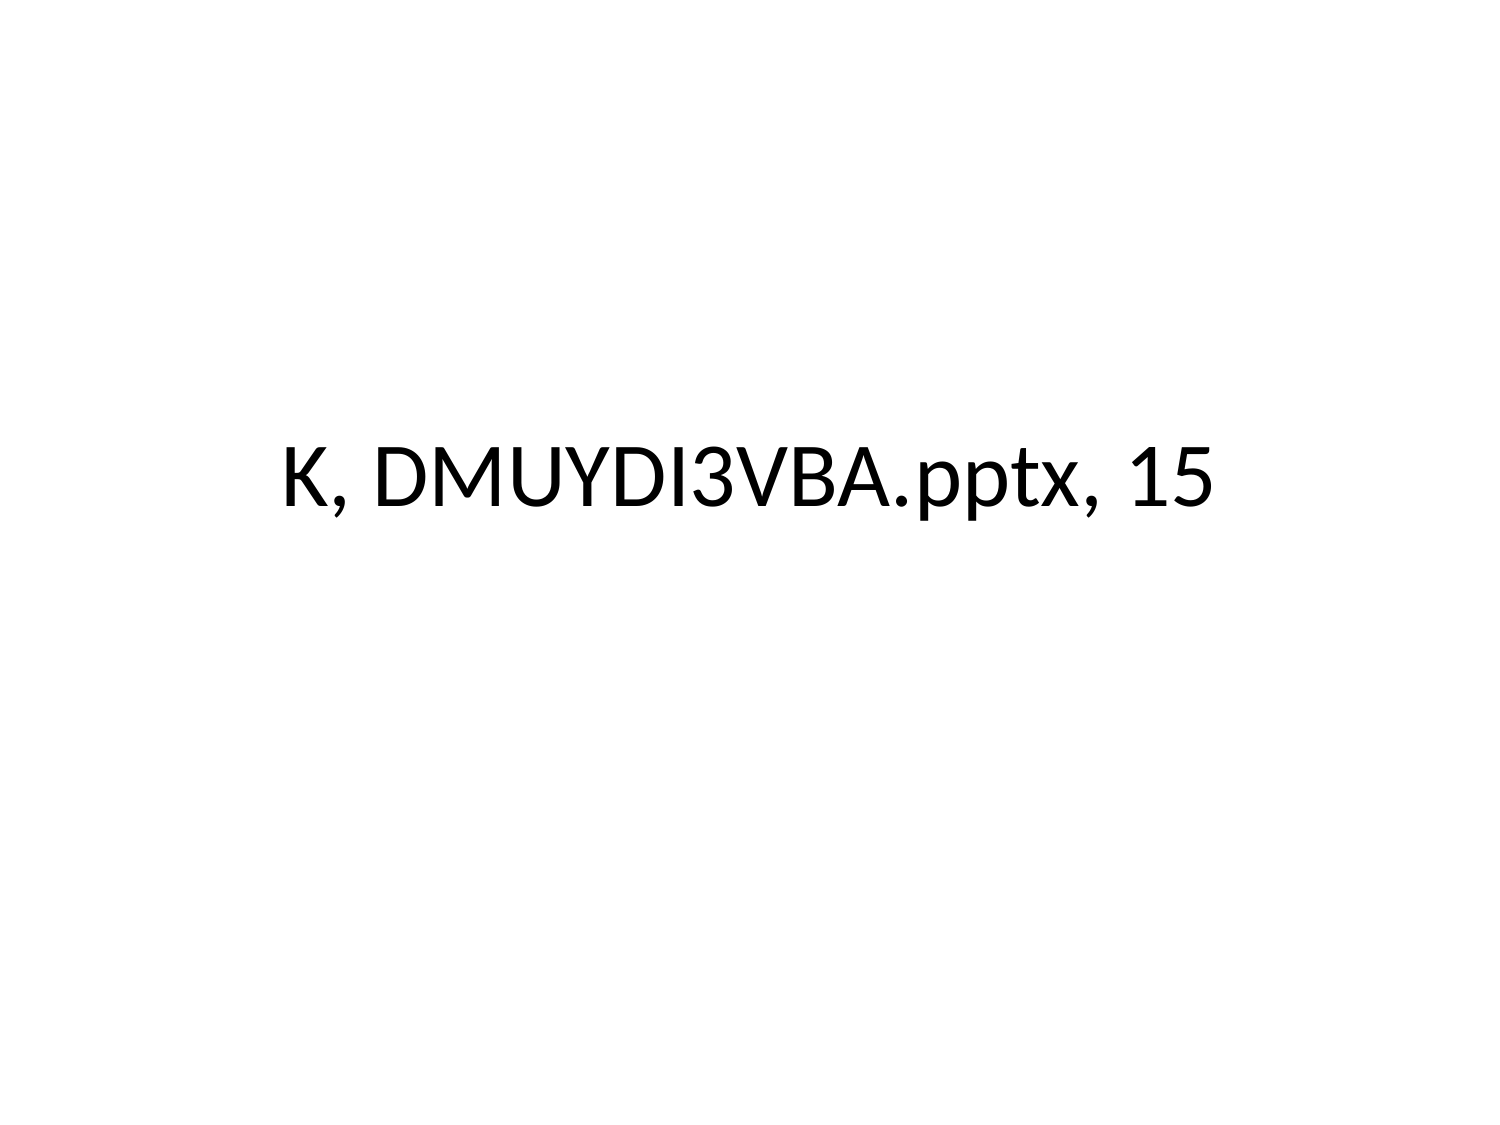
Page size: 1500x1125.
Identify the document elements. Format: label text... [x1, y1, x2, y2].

title K, DMUYDI3VBA.pptx, 15 [112, 349, 1388, 591]
